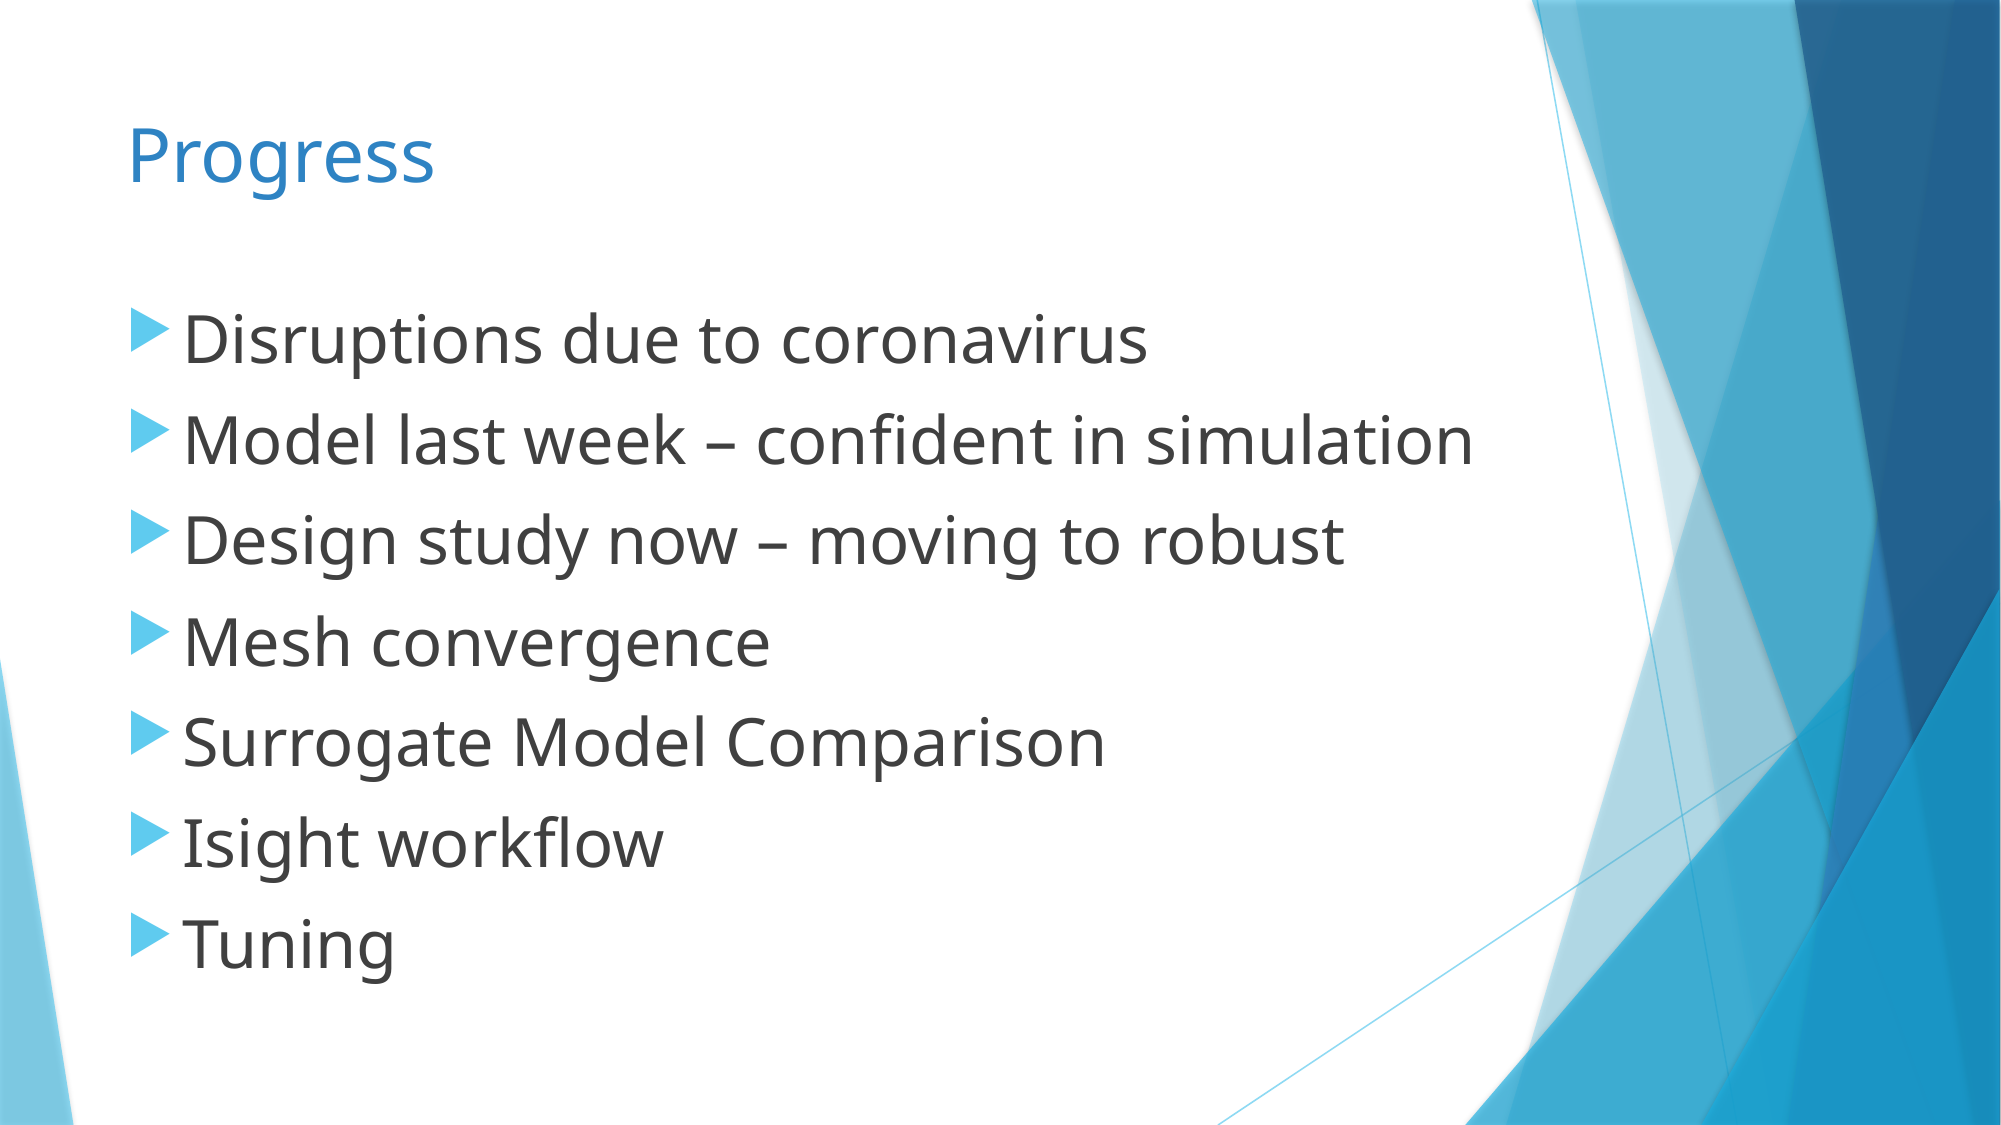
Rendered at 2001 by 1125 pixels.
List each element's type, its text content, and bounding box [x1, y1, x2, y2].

list Disruptions due to coronavirus Model last week – confident in simulation Design study now – moving to robust Mesh convergence Surrogate Model Comparison Isight workflow Tuning [111, 289, 1522, 991]
title Progress [111, 99, 1522, 289]
